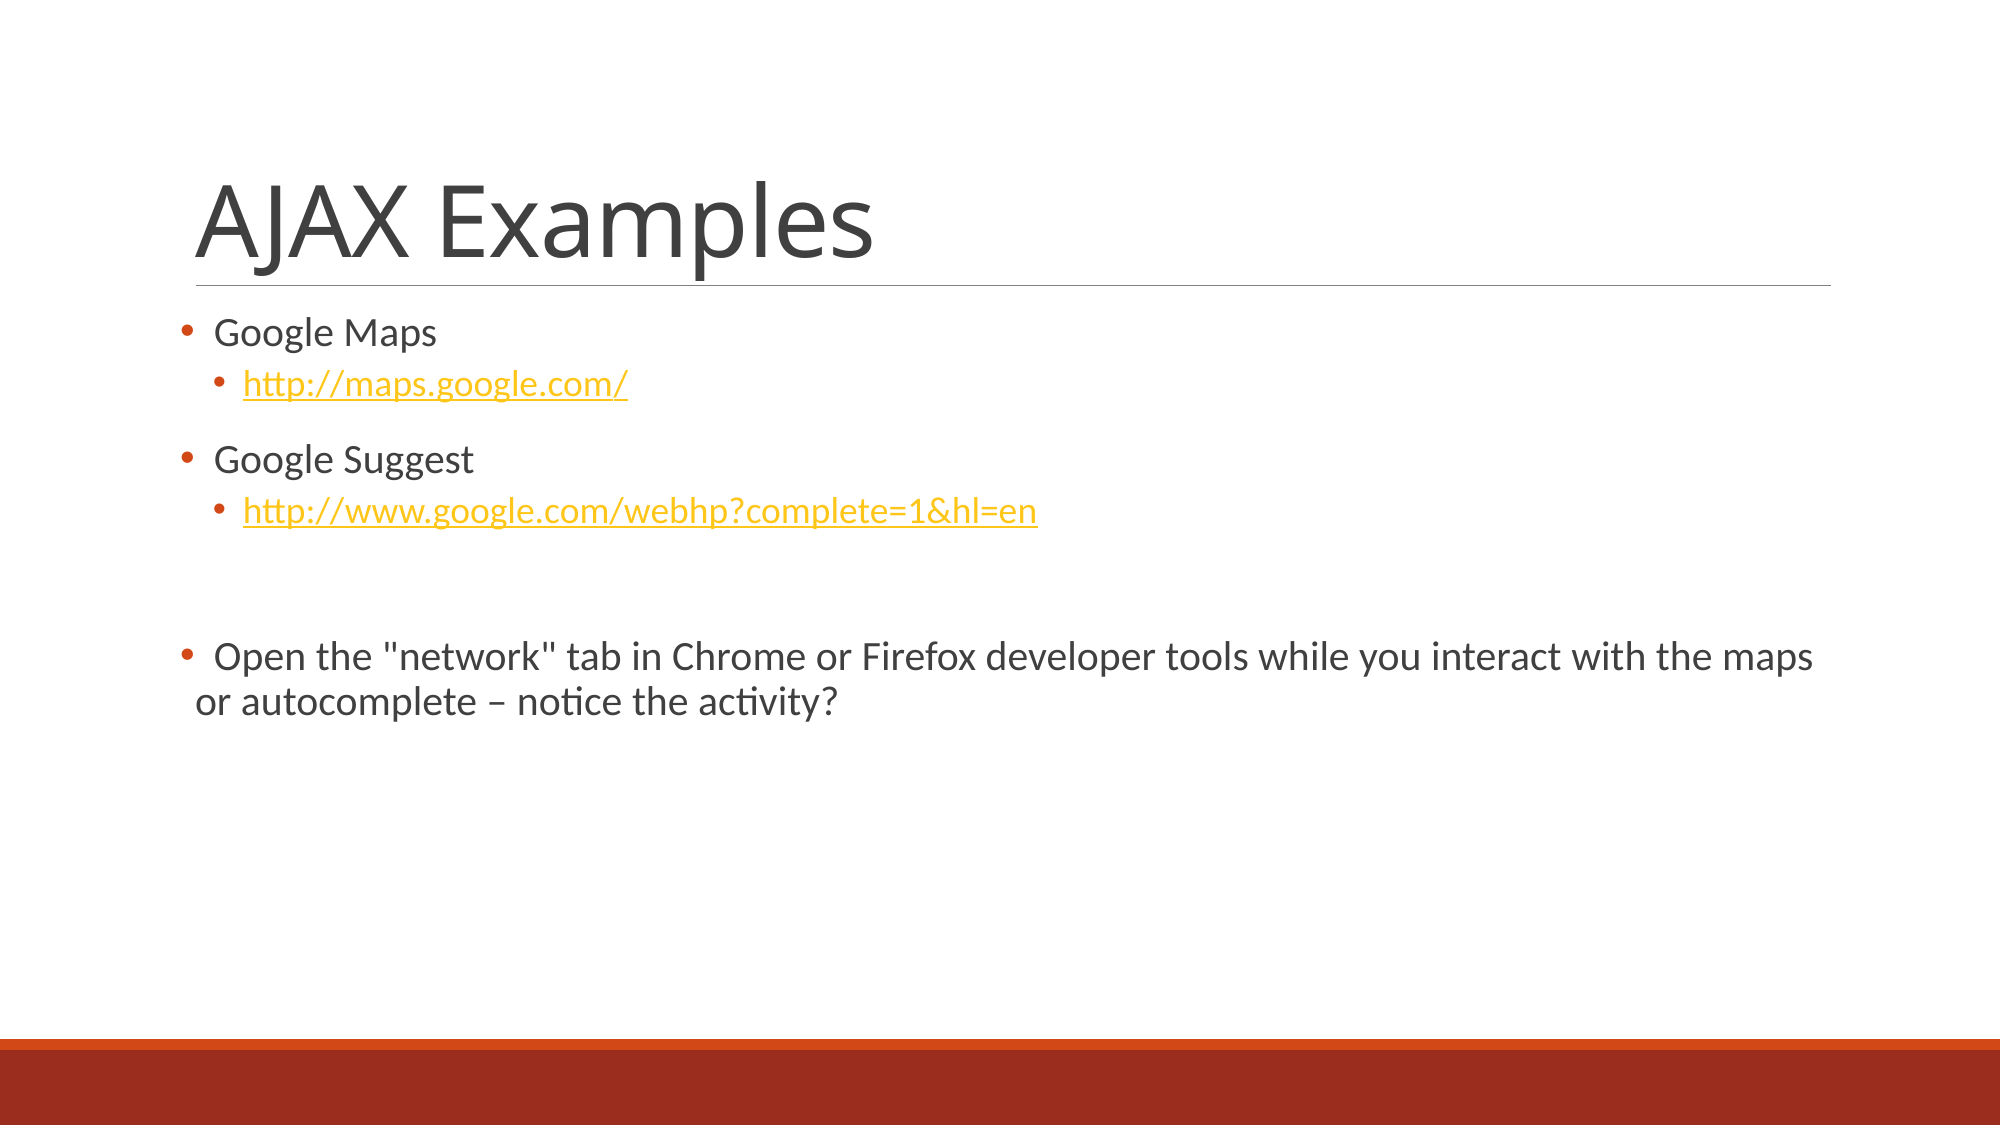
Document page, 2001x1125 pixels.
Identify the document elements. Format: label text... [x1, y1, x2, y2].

title AJAX Examples [180, 47, 1830, 285]
list Google Maps http://maps.google.com/ Google Suggest http://www.google.com/webhp?complete=1&hl=en Open the "network" tab in Chrome or Firefox developer tools while you interact with the maps or autocomplete – notice the activity? [180, 302, 1830, 963]
